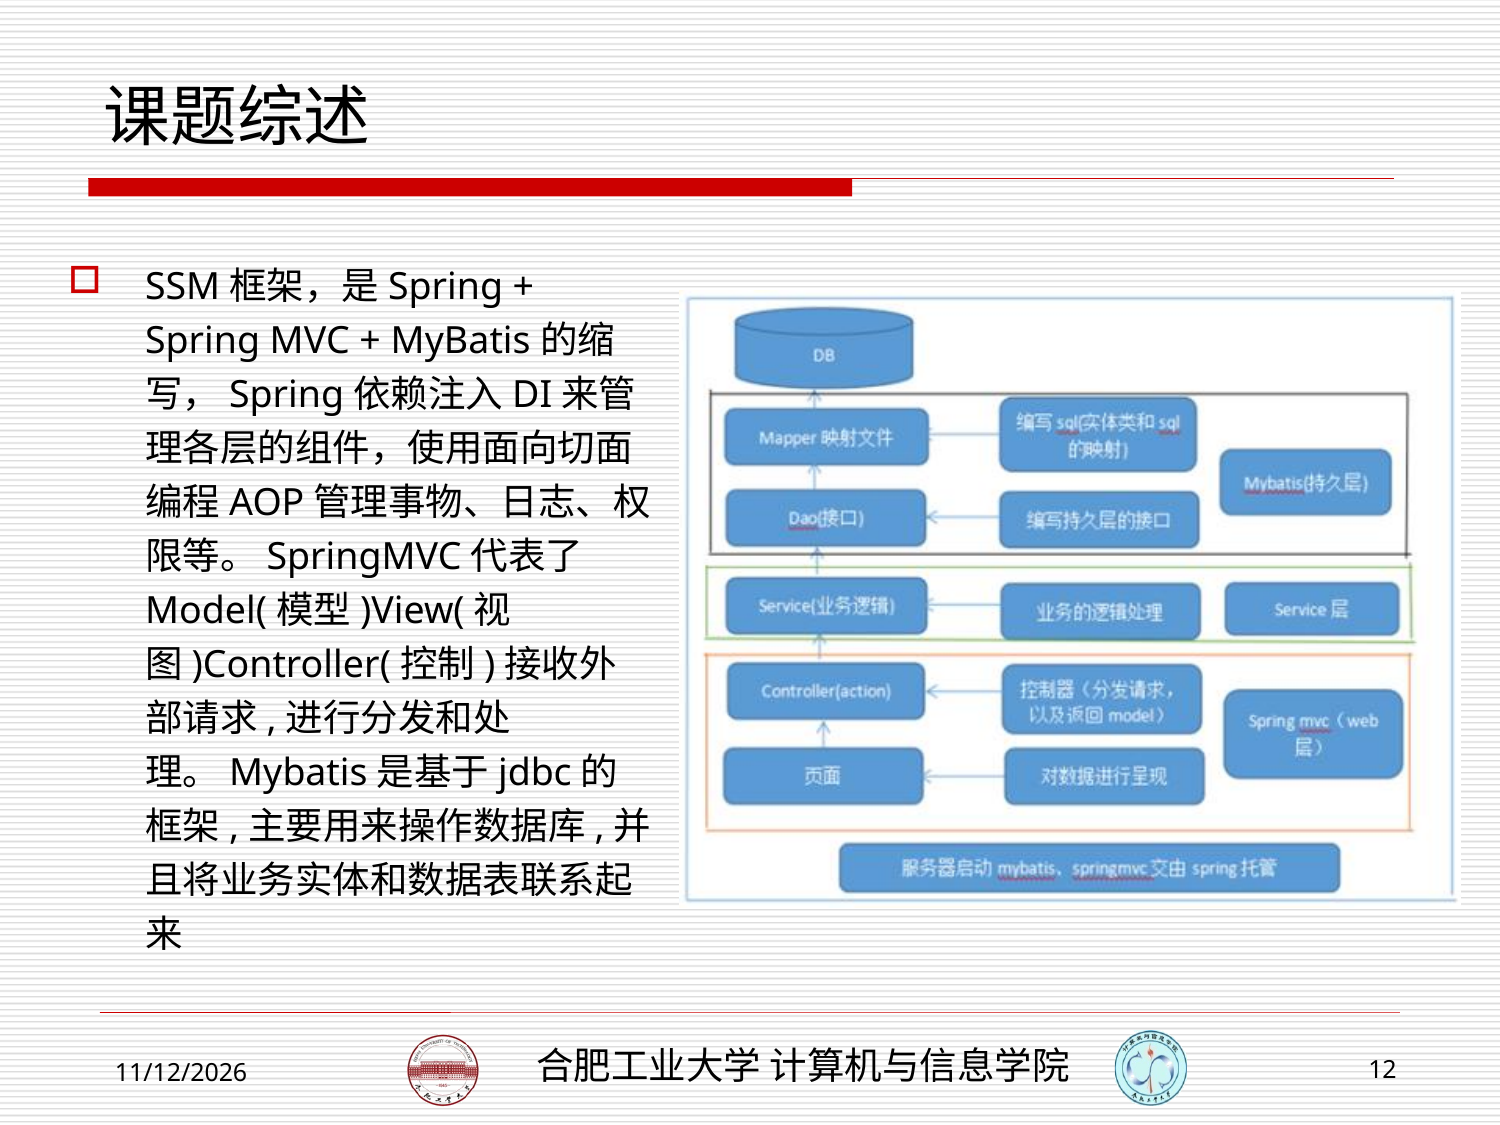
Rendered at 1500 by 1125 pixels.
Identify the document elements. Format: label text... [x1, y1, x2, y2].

picture [0, 0, 1500, 1125]
title 课题综述 [88, 38, 1402, 162]
list SSM框架，是Spring + Spring MVC + MyBatis的缩写，Spring依赖注入DI来管理各层的组件，使用面向切面编程AOP管理事物、日志、权限等。SpringMVC代表了Model(模型)View(视图)Controller(控制)接收外部请求,进行分发和处理。Mybatis是基于jdbc的框架,主要用来操作数据库,并且将业务实体和数据表联系起来 [52, 219, 668, 988]
